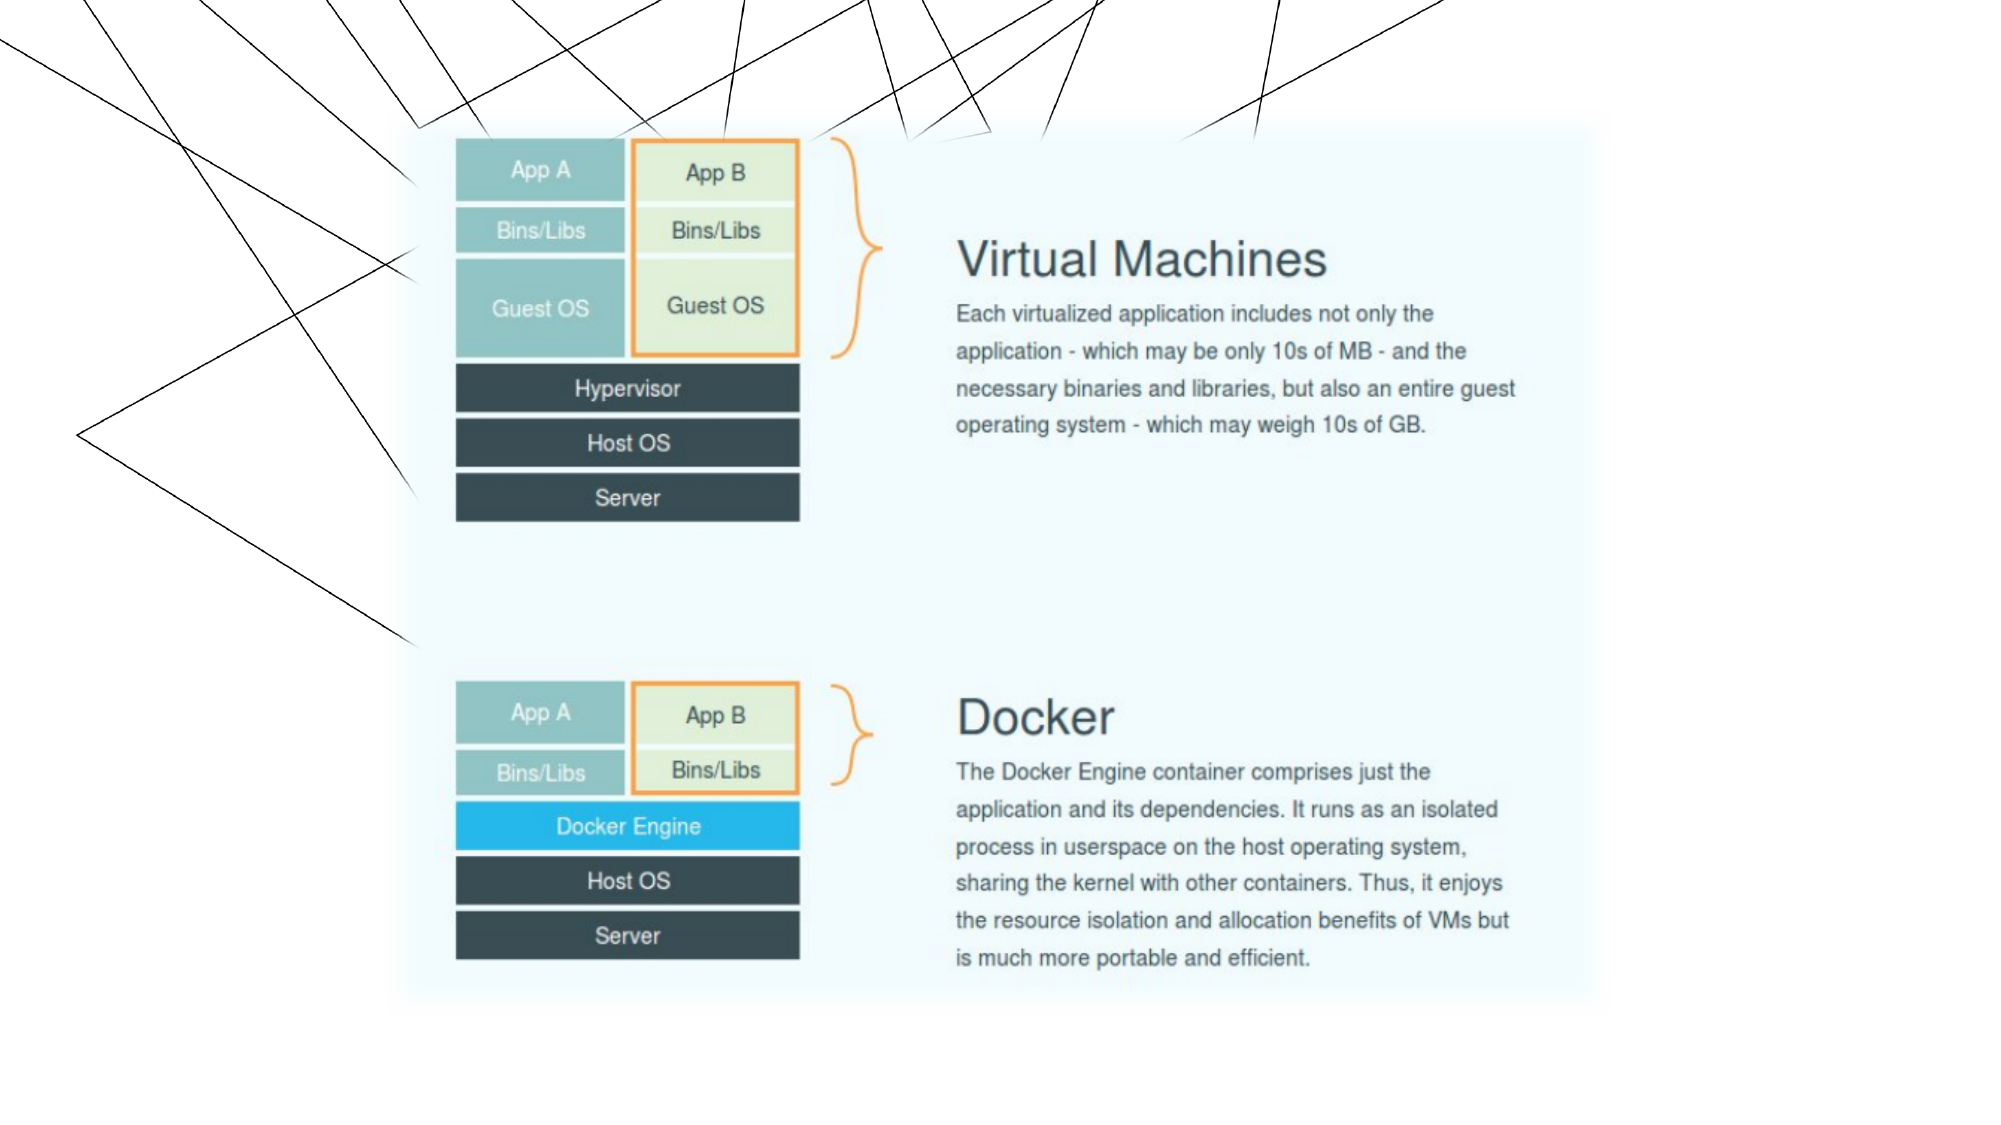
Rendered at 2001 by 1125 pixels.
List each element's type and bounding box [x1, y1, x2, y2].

picture [0, 0, 1614, 1016]
